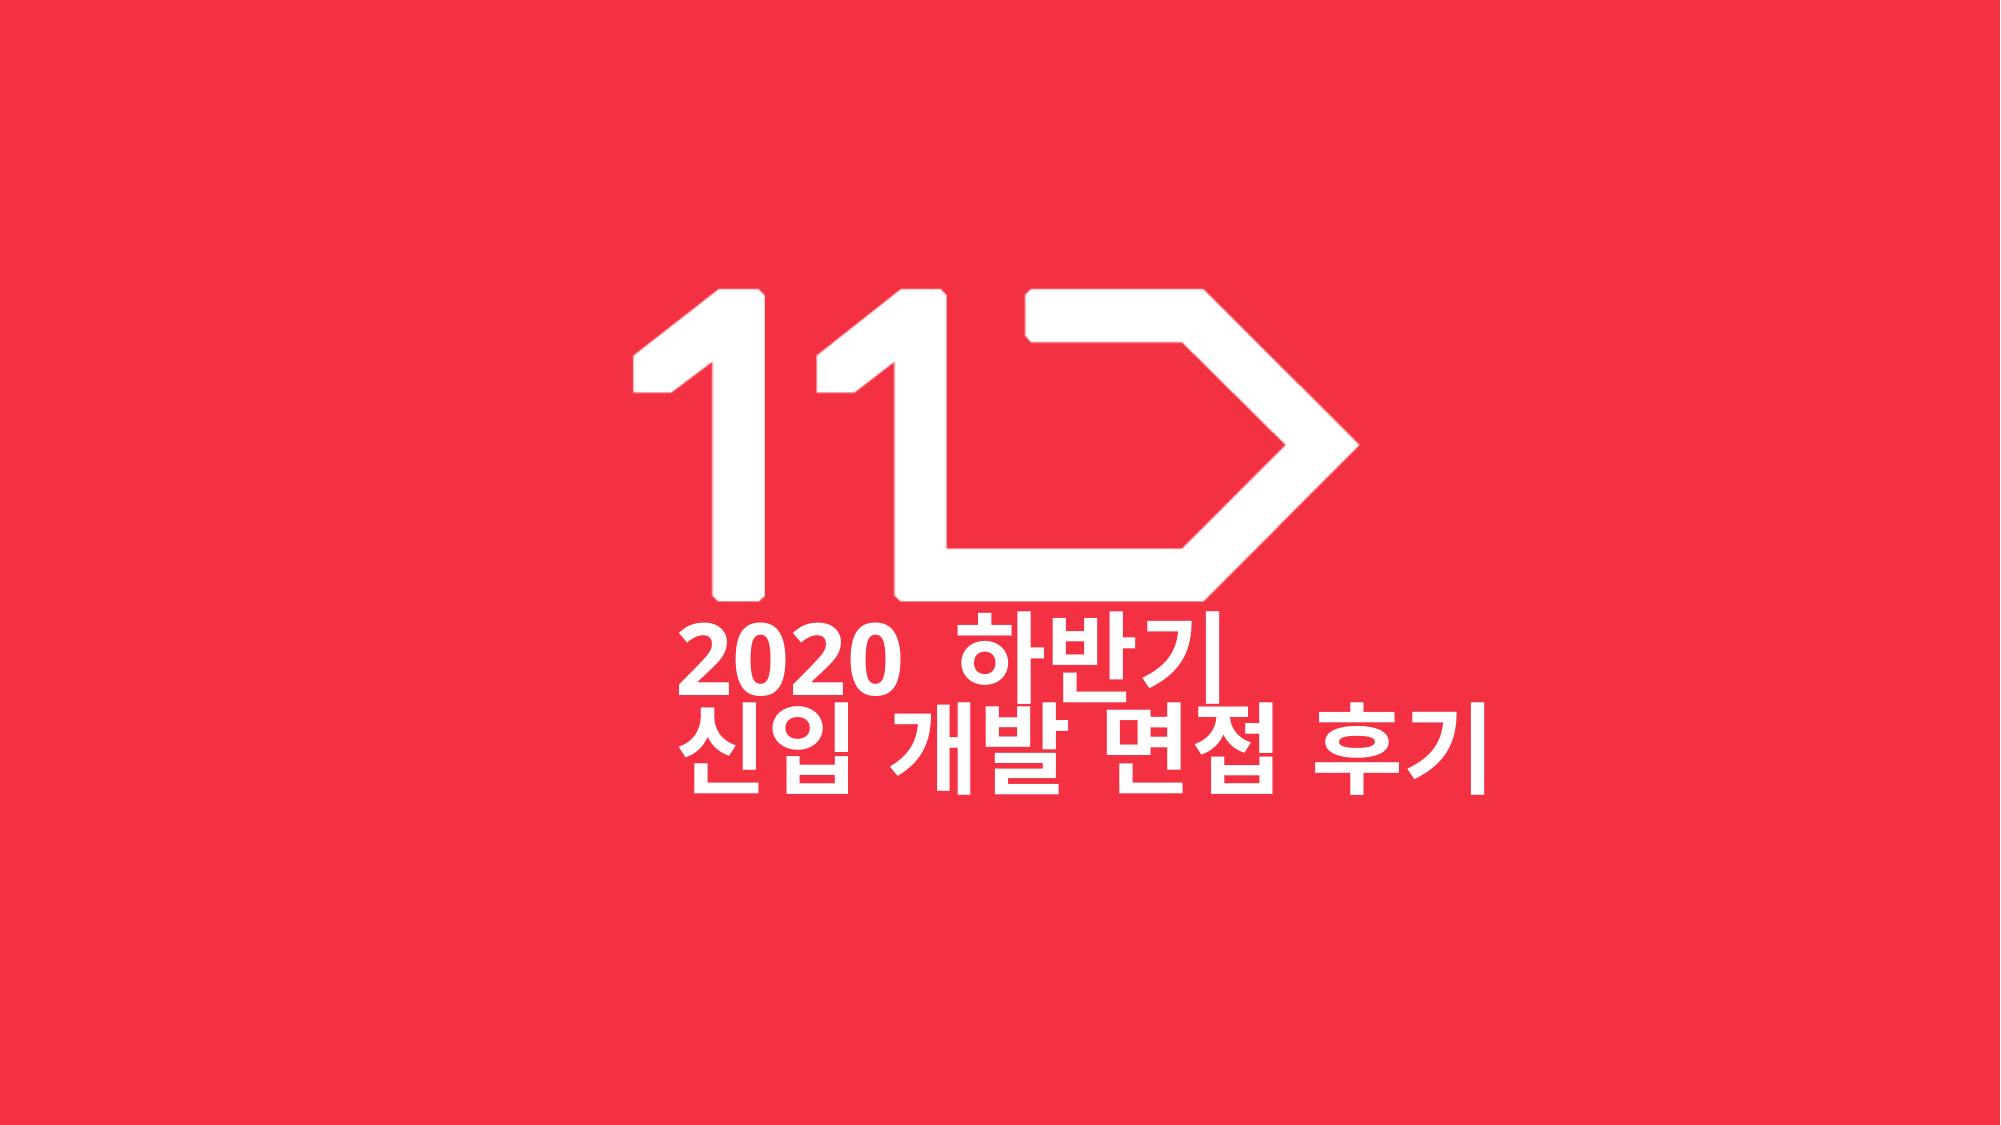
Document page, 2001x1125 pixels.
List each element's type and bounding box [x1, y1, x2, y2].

picture [185, 20, 1815, 872]
